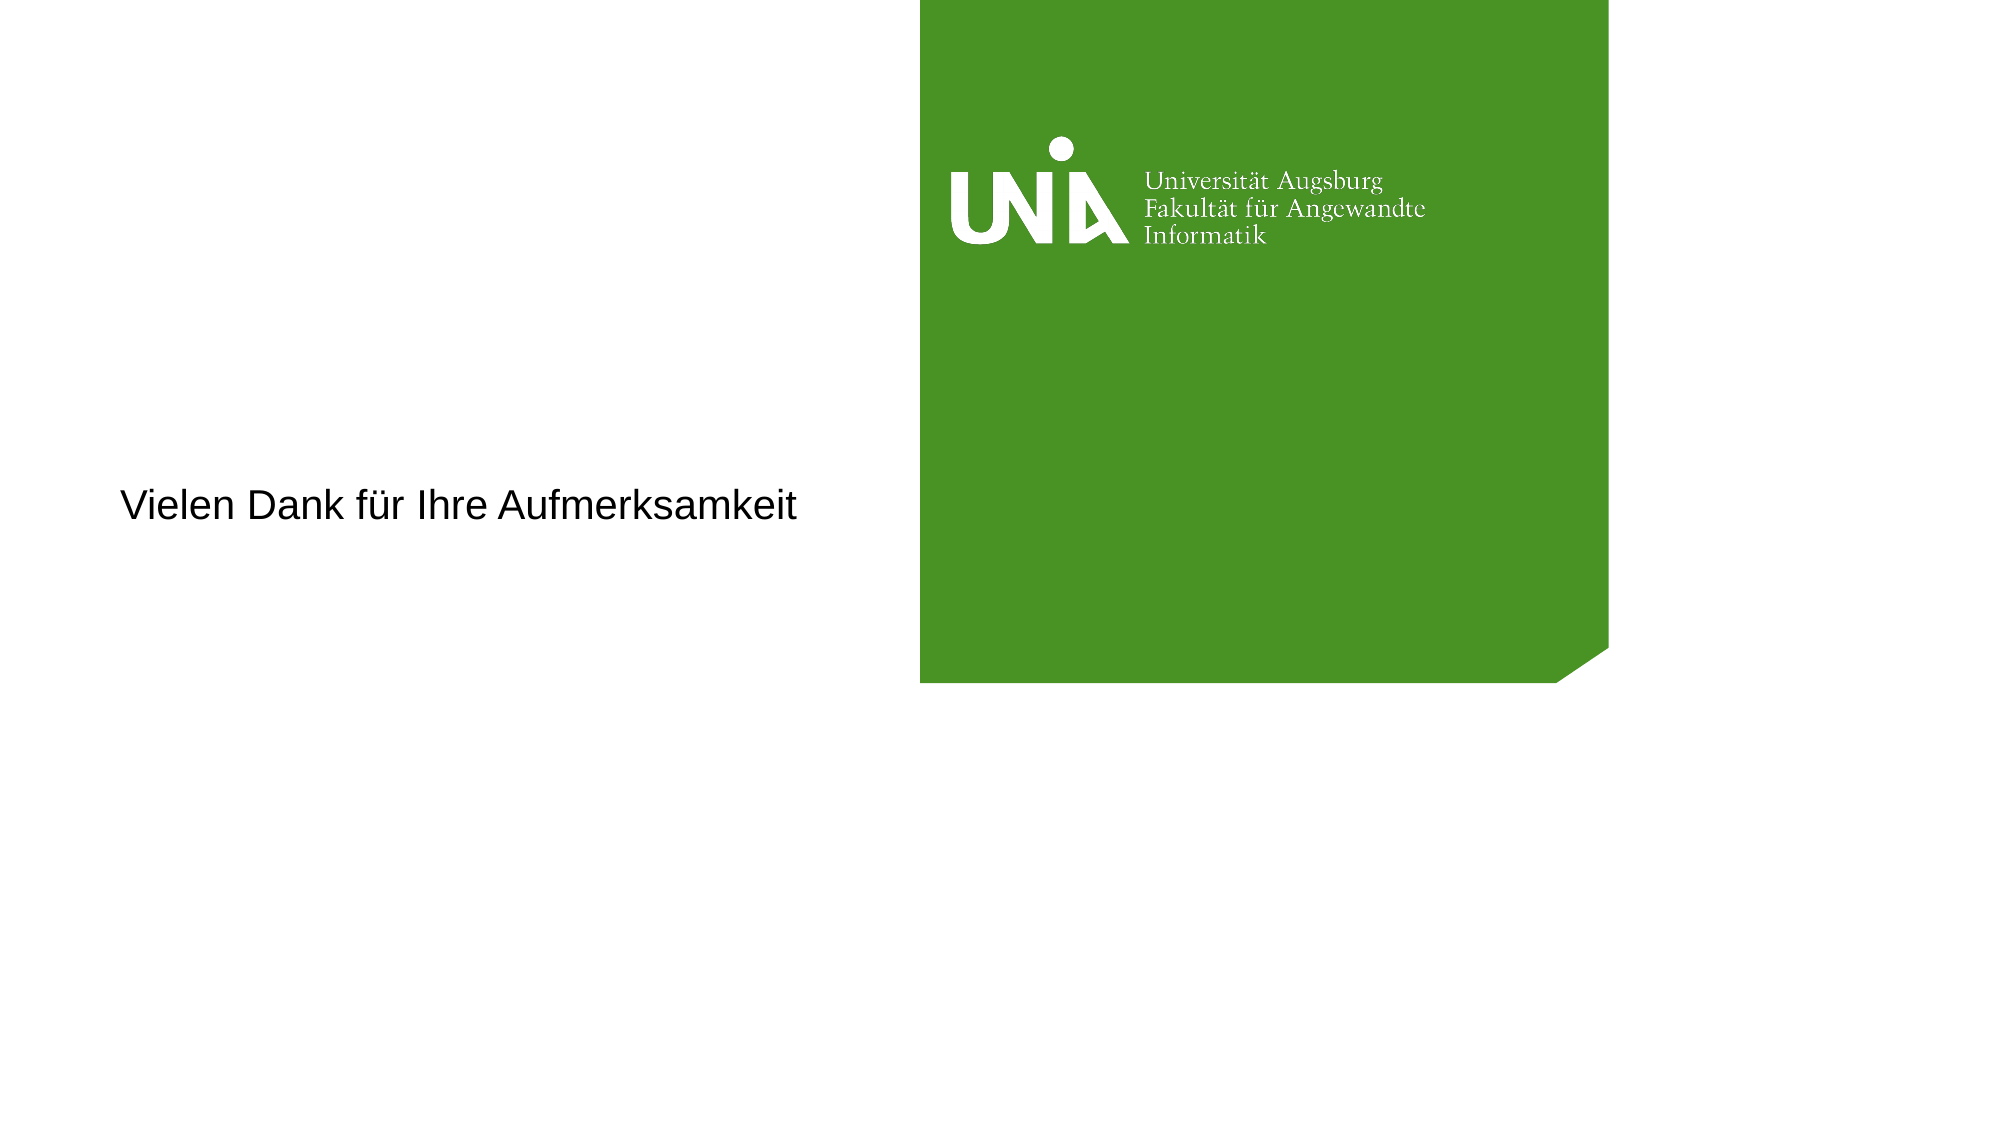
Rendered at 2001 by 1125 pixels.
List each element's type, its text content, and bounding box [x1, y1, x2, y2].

list Vielen Dank für Ihre Aufmerksamkeit [118, 477, 861, 706]
picture [951, 136, 1579, 250]
